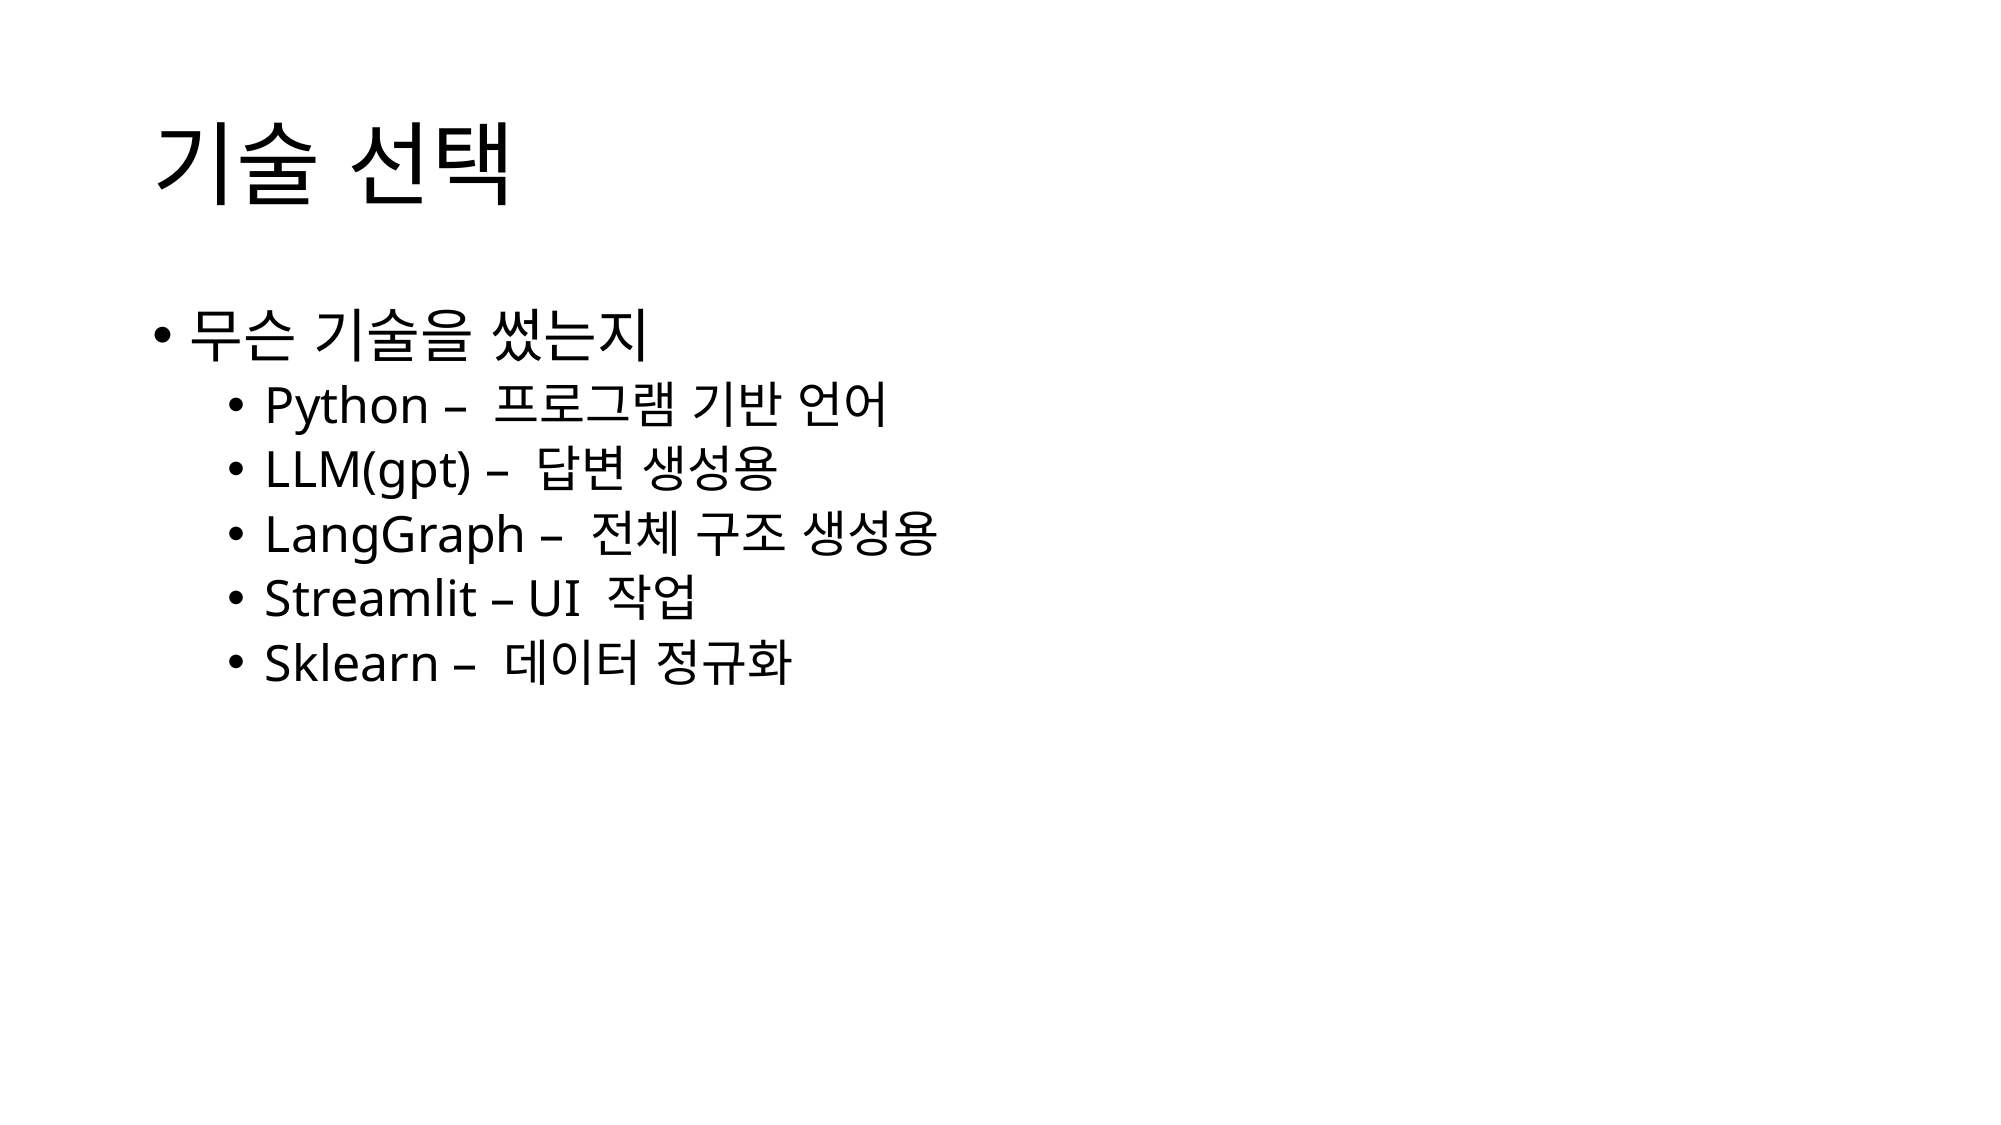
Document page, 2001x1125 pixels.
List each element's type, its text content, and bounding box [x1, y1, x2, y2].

title 기술 선택 [137, 59, 1863, 278]
list 무슨 기술을 썼는지 Python – 프로그램 기반 언어 LLM(gpt) – 답변 생성용 LangGraph – 전체 구조 생성용 Streamlit – UI 작업 Sklearn – 데이터 정규화 [137, 299, 1863, 1014]
